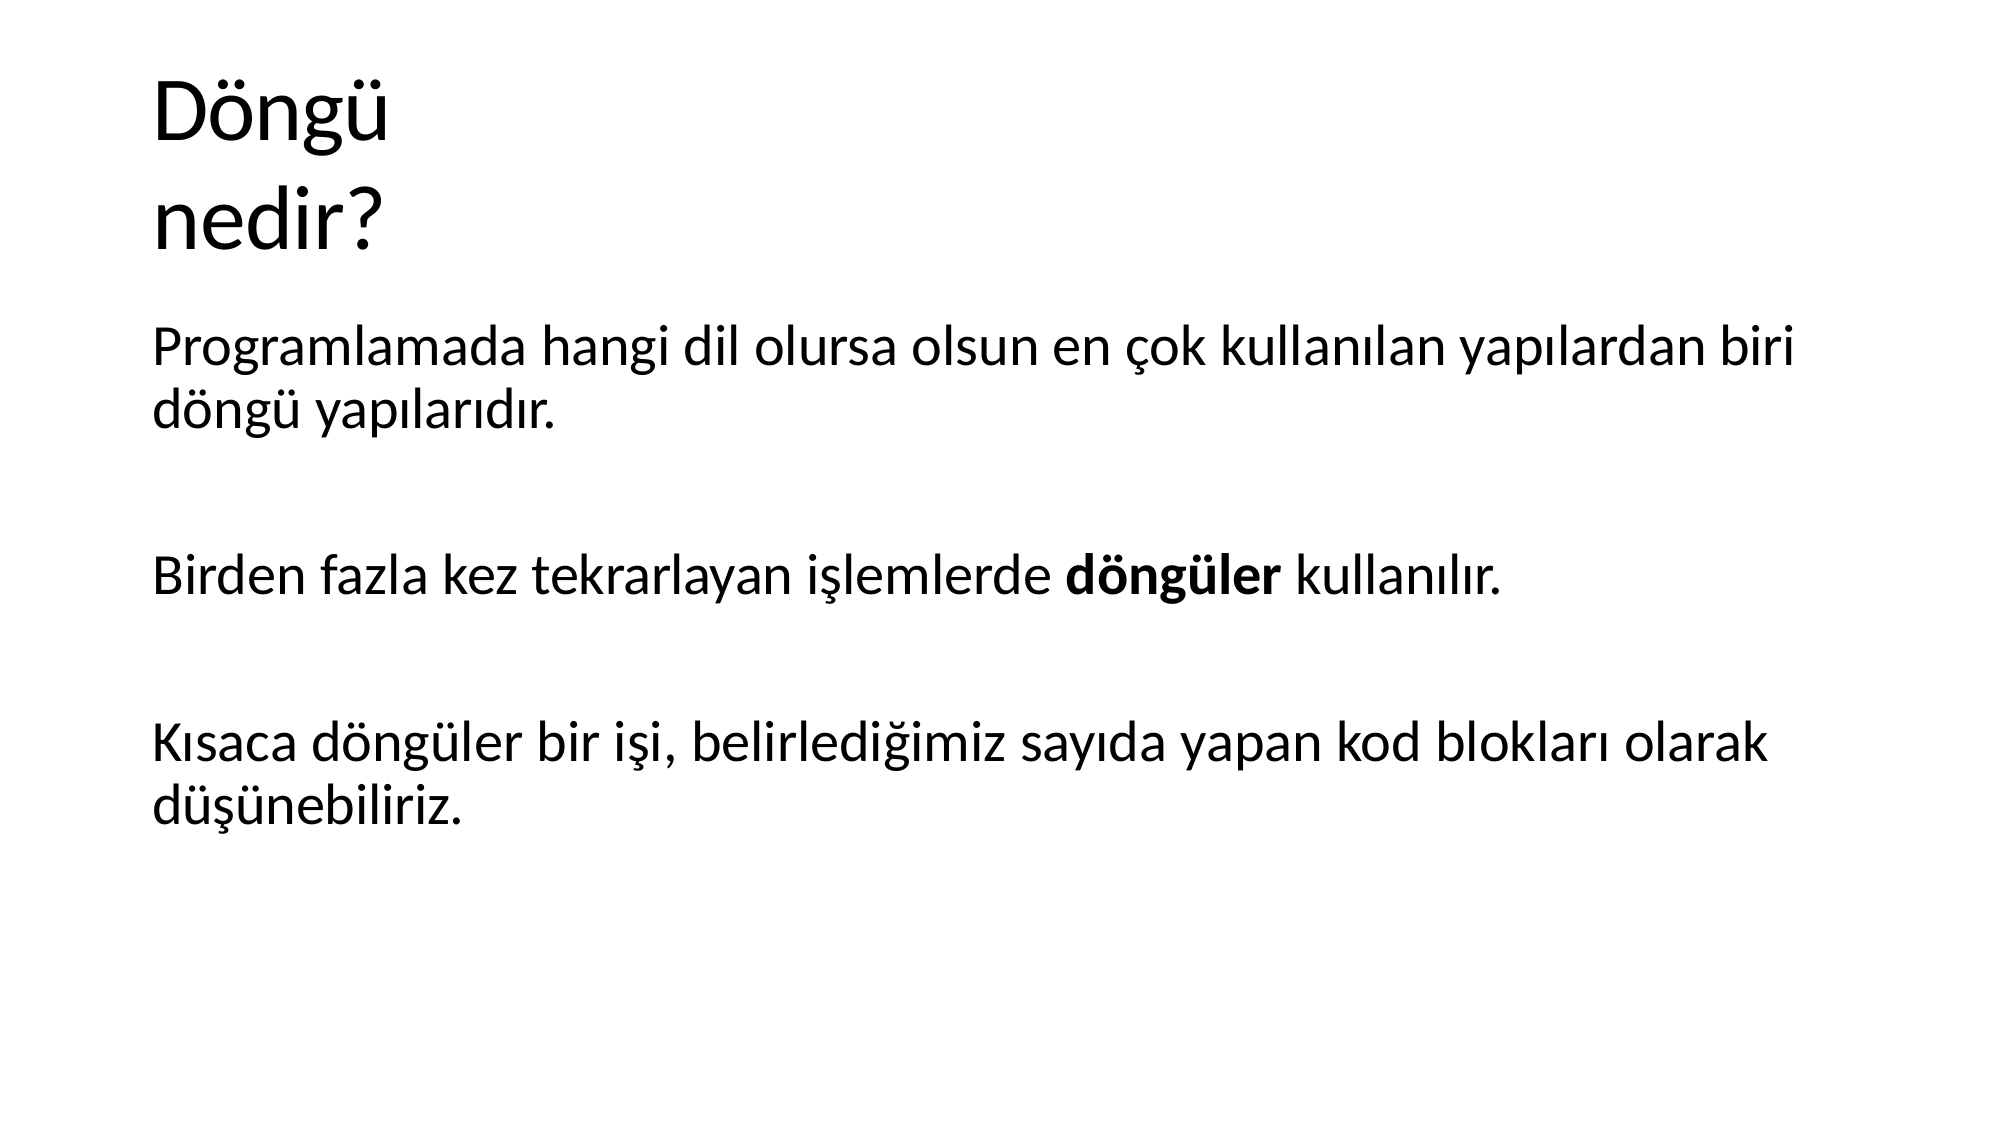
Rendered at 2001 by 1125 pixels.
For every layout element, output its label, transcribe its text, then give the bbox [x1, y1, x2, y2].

text_box Programlamada hangi dil olursa olsun en çok kullanılan yapılardan biri döngü yapılarıdır. Birden fazla kez tekrarlayan işlemlerde döngüler kullanılır. Kısaca döngüler bir işi, belirlediğimiz sayıda yapan kod blokları olarak düşünebiliriz. [150, 304, 1805, 837]
title Döngü nedir? [150, 46, 645, 269]
